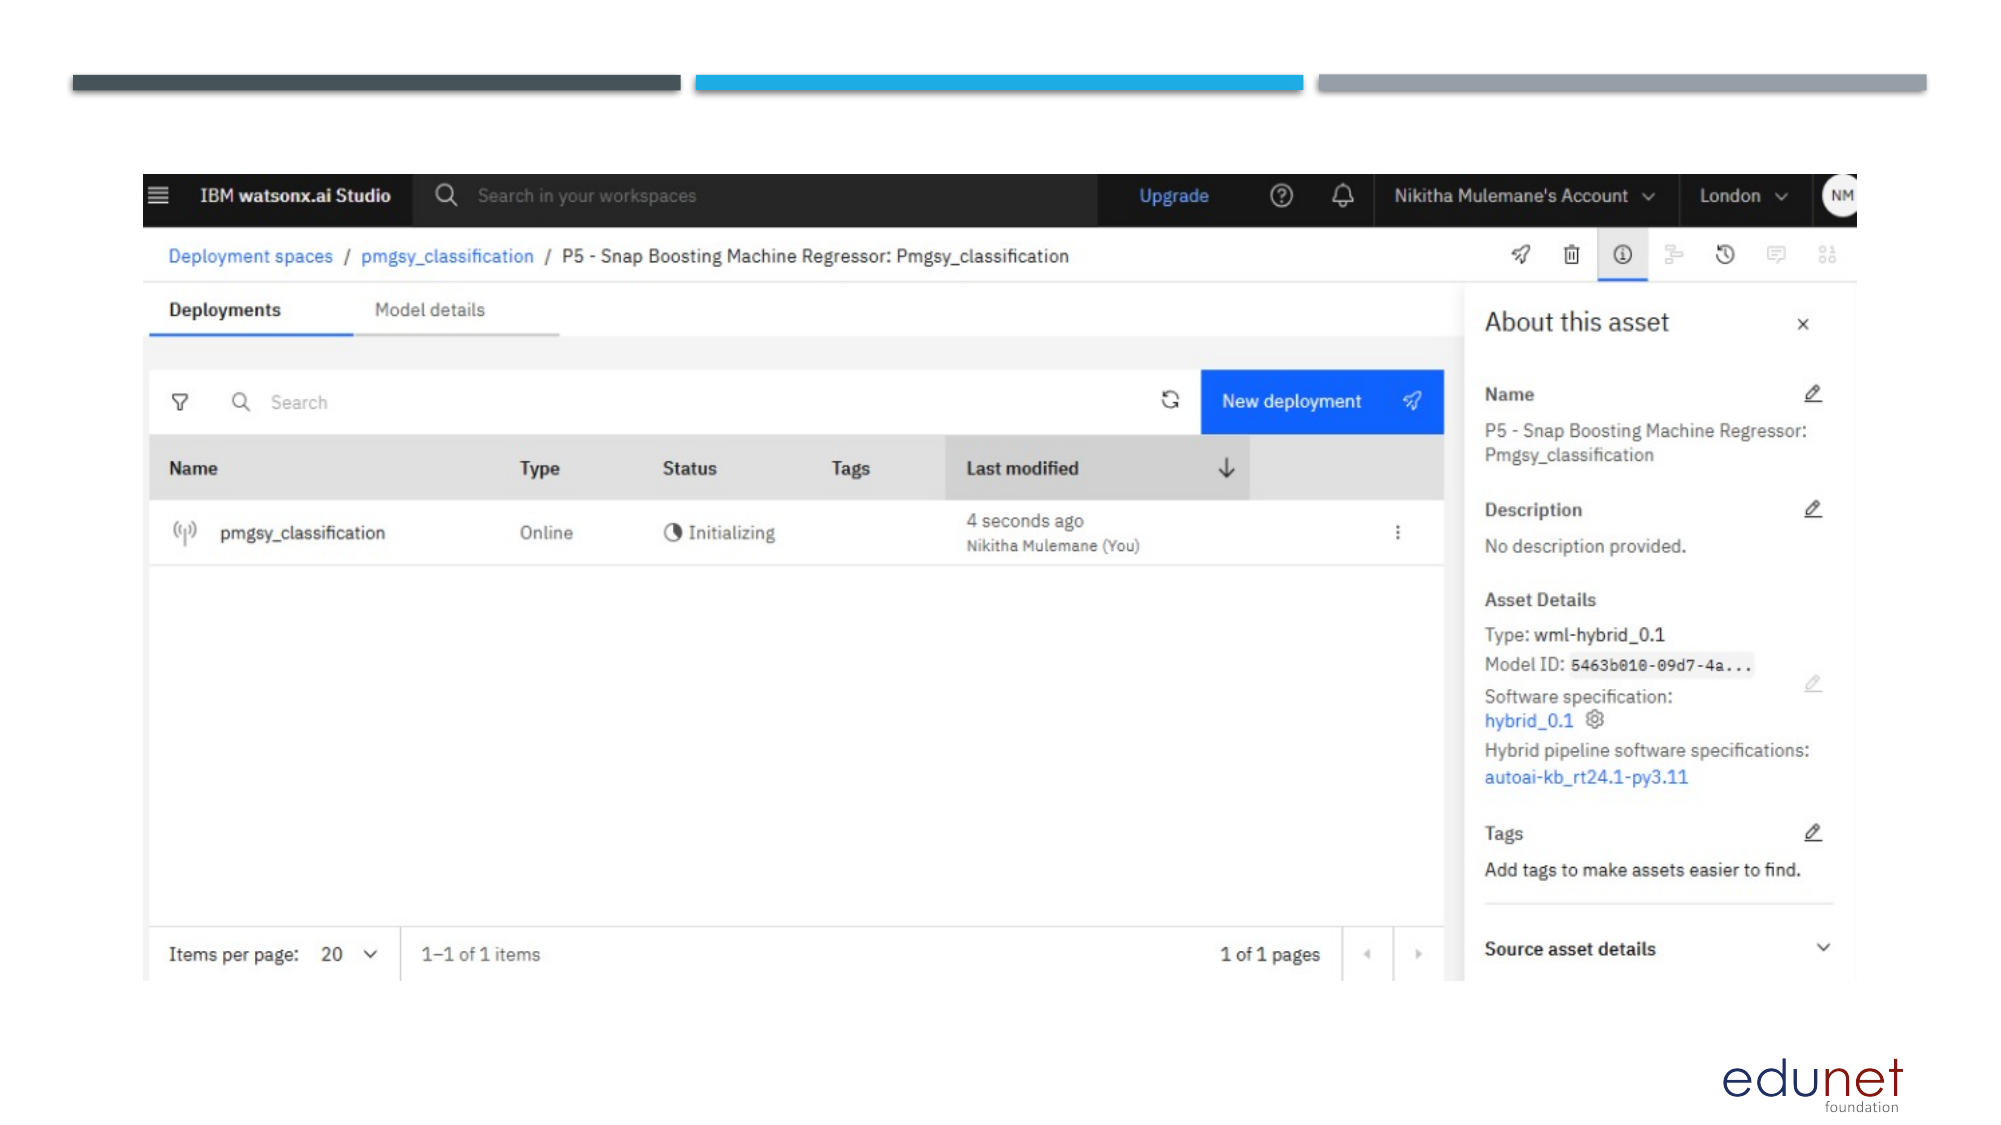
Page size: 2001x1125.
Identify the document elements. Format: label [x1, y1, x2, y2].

list [143, 173, 1857, 981]
picture [1719, 1056, 1905, 1116]
